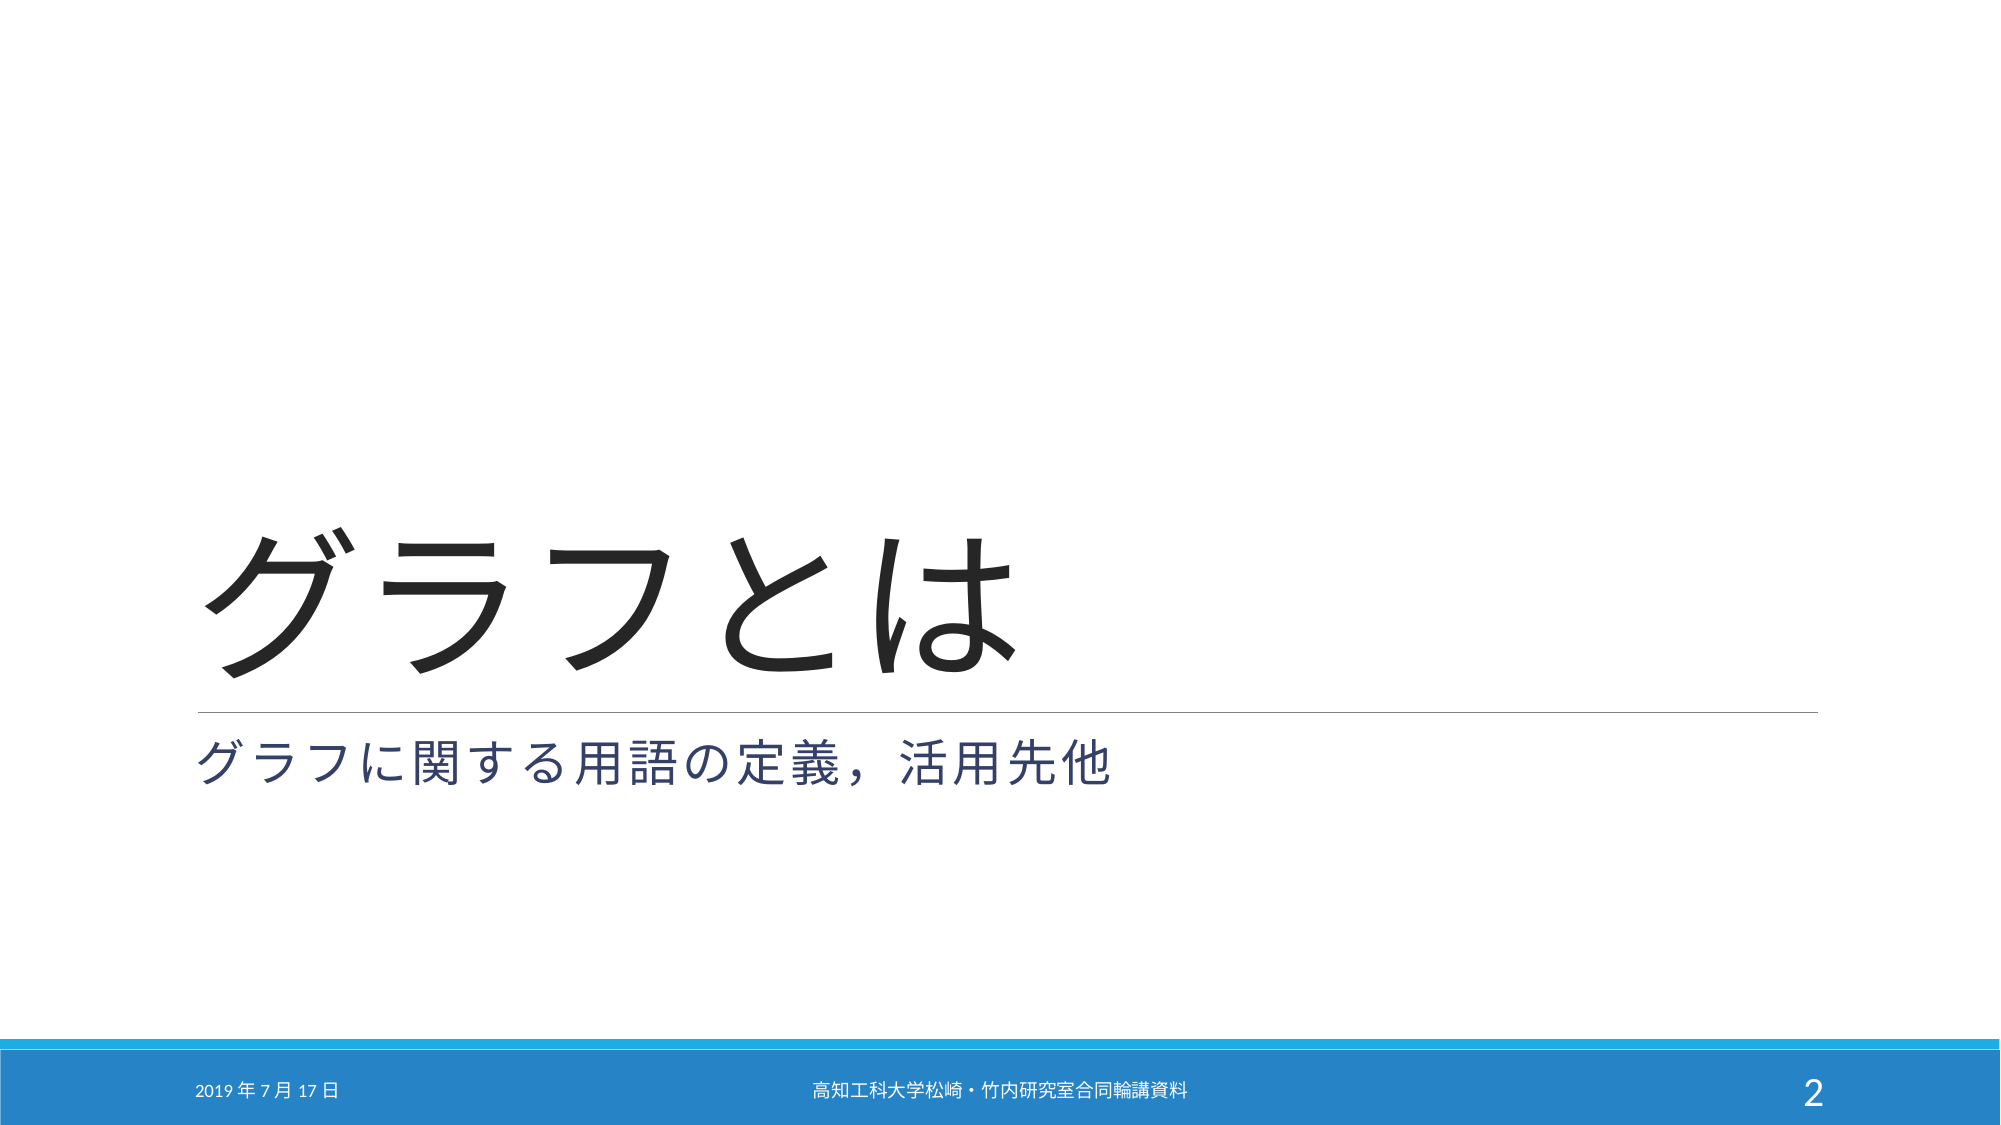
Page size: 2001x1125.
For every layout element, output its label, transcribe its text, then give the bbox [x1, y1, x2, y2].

footer 高知工科大学松崎・竹内研究室合同輪講資料 [604, 1059, 1396, 1120]
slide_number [180, 1059, 586, 1120]
slide_number 2 [1624, 1059, 1840, 1120]
title グラフとは [180, 124, 1830, 710]
list グラフに関する用語の定義，活用先他 [180, 730, 1830, 918]
